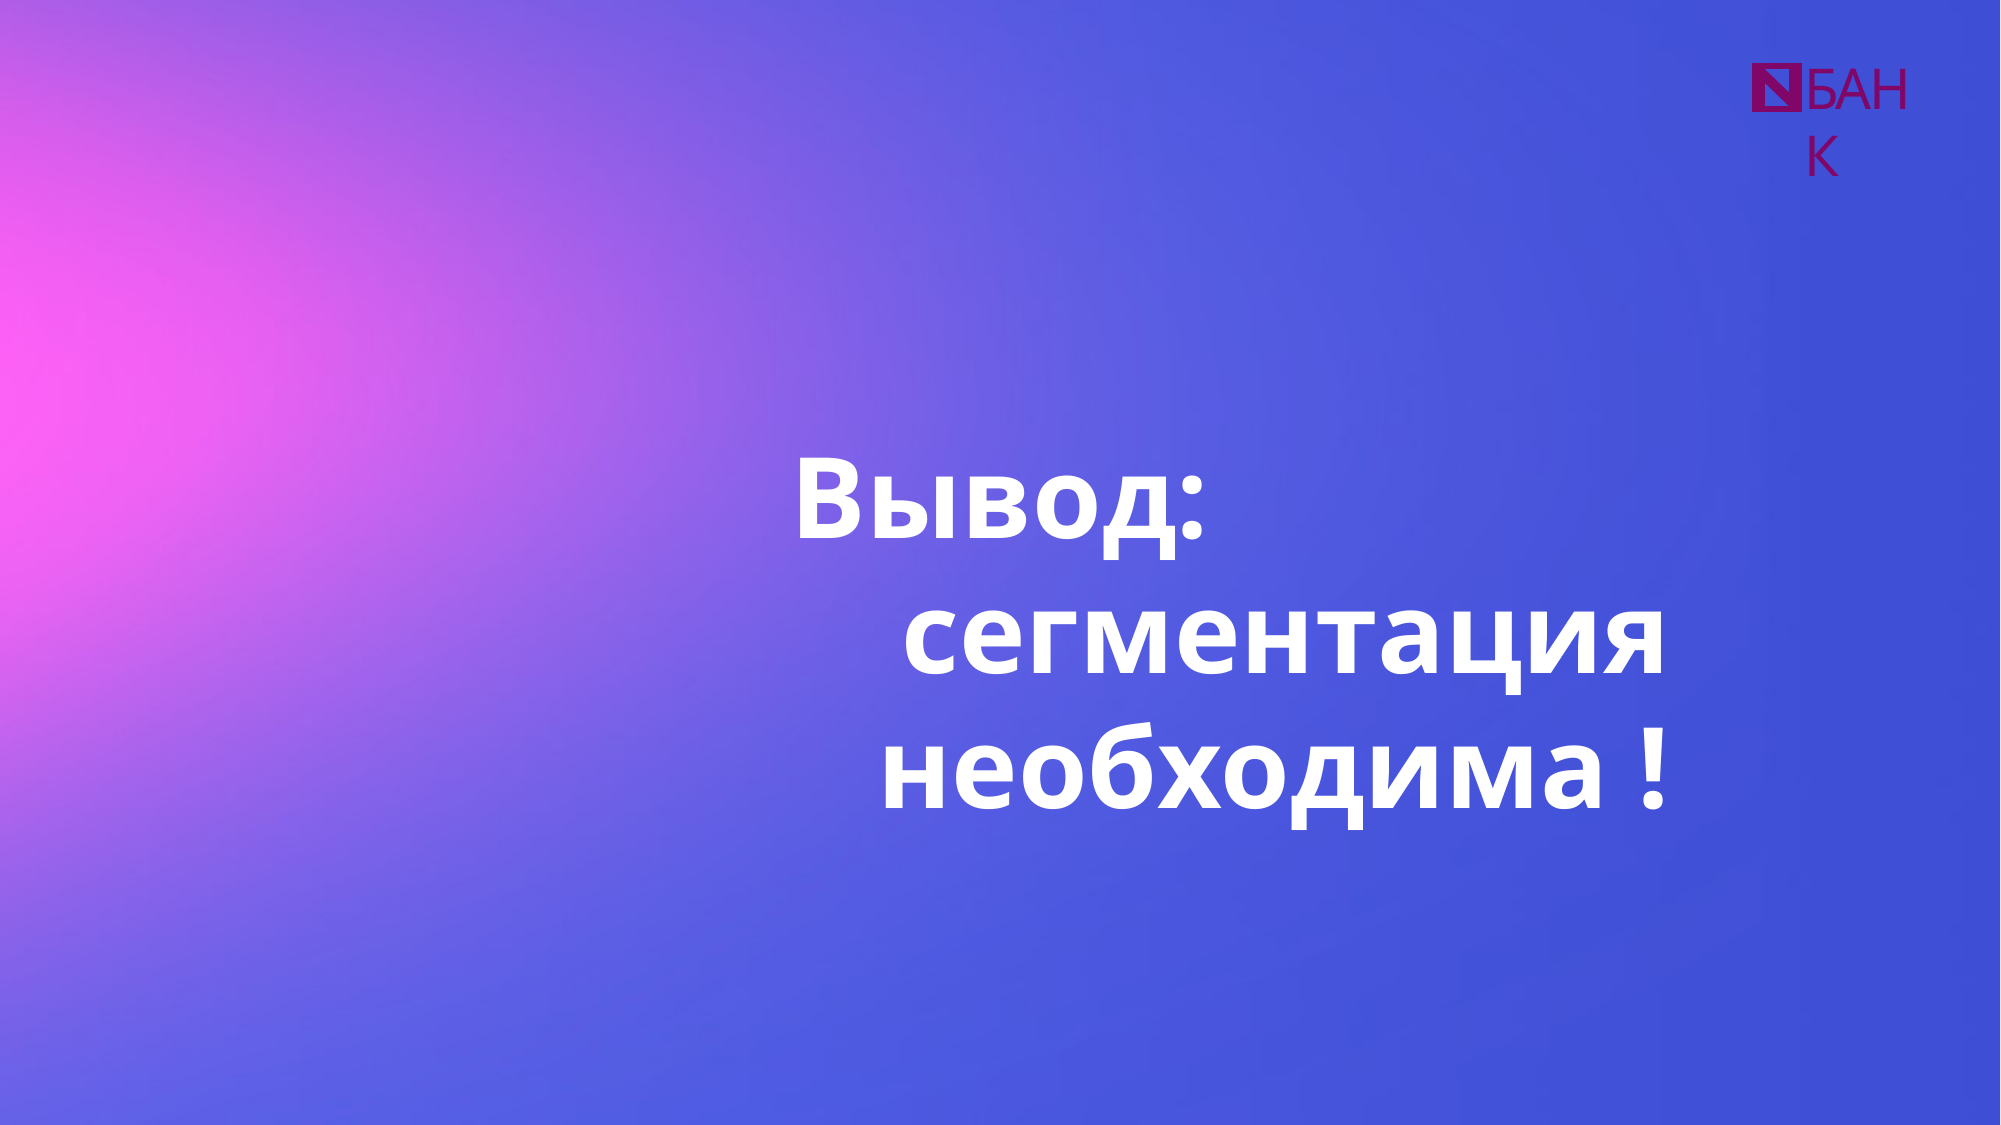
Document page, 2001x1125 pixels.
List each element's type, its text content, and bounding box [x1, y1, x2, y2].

text_box Вывод: сегментация необходима ! [314, 418, 1686, 839]
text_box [1755, 45, 1948, 129]
picture [0, 0, 2001, 1125]
